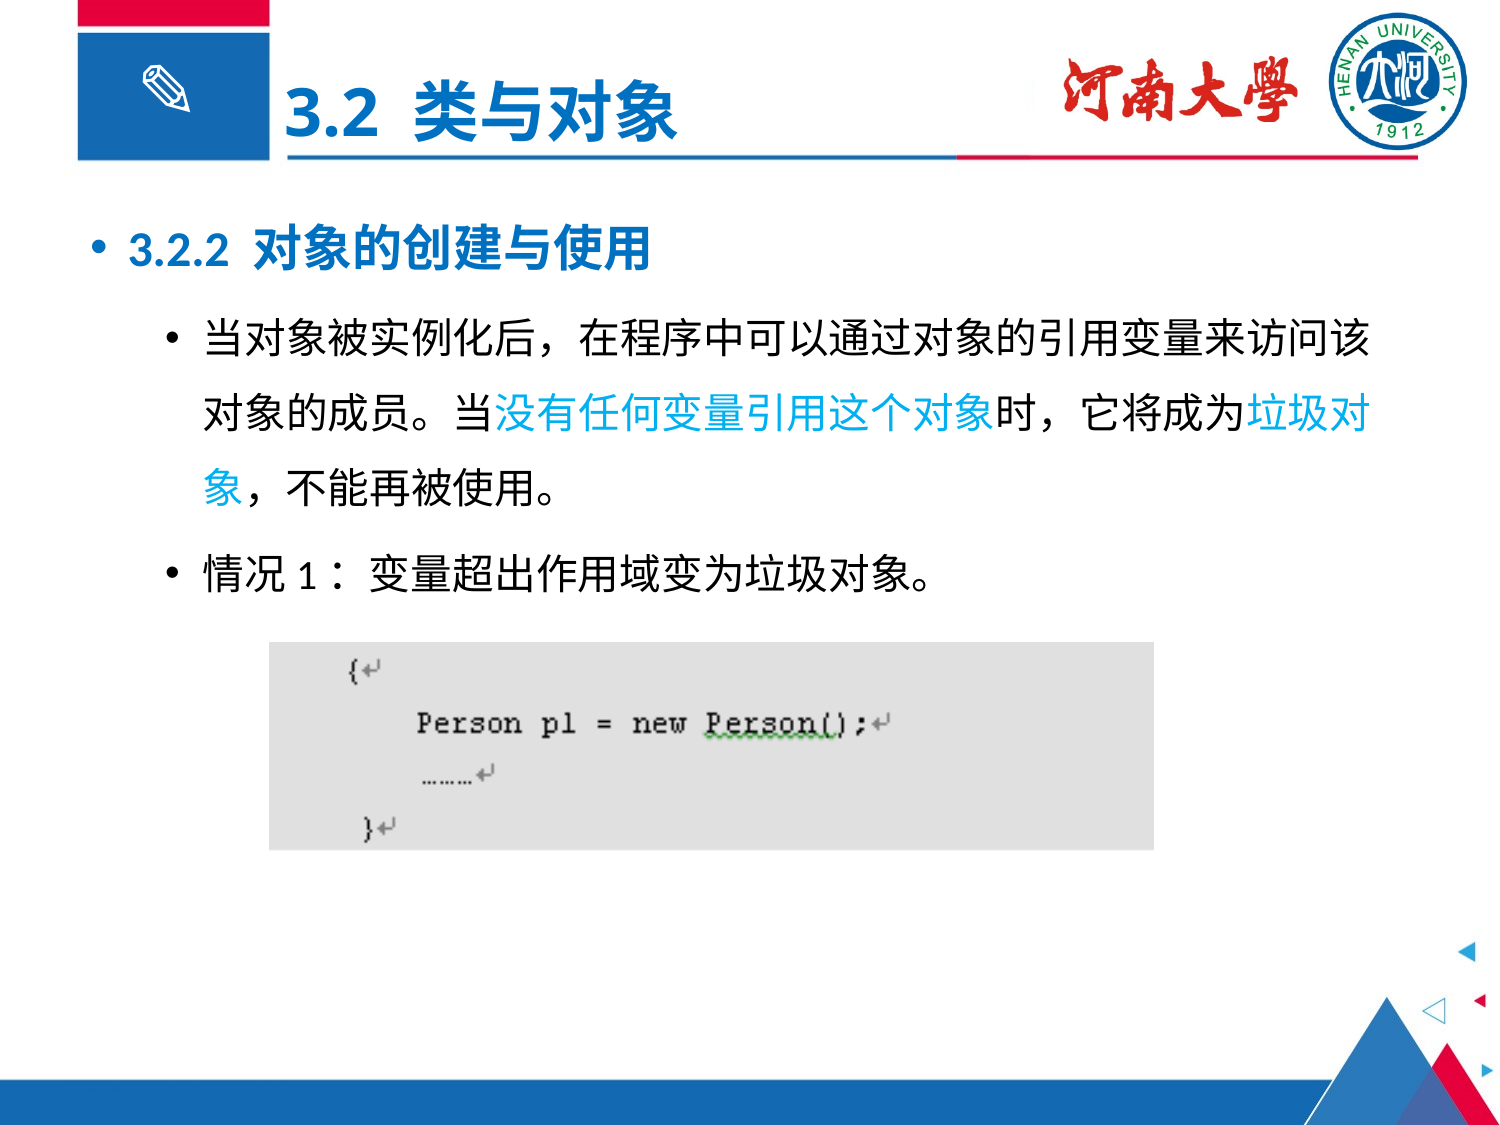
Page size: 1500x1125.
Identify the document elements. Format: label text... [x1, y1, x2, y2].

text_box 3.2 类与对象 [269, 63, 1081, 156]
picture [0, 1, 1500, 1125]
list 3.2.2 对象的创建与使用 当对象被实例化后，在程序中可以通过对象的引用变量来访问该对象的成员。当没有任何变量引用这个对象时，它将成为垃圾对象，不能再被使用。 情况1：变量超出作用域变为垃圾对象。 [75, 178, 1425, 1009]
